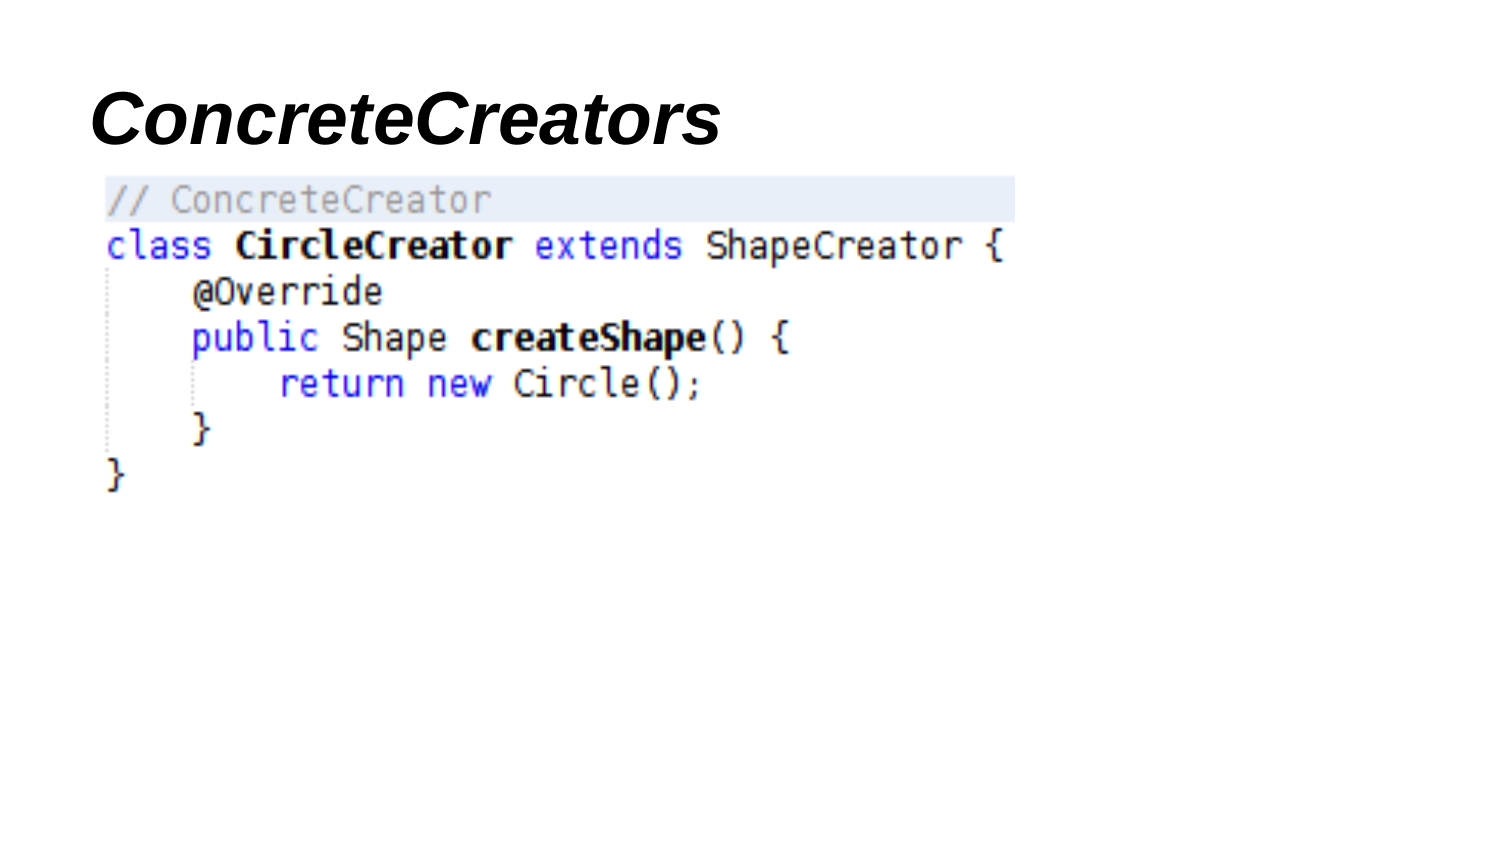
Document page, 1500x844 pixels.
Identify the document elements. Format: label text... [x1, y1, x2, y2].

picture [81, 174, 1016, 502]
text_box ConcreteCreators [75, 33, 1425, 175]
